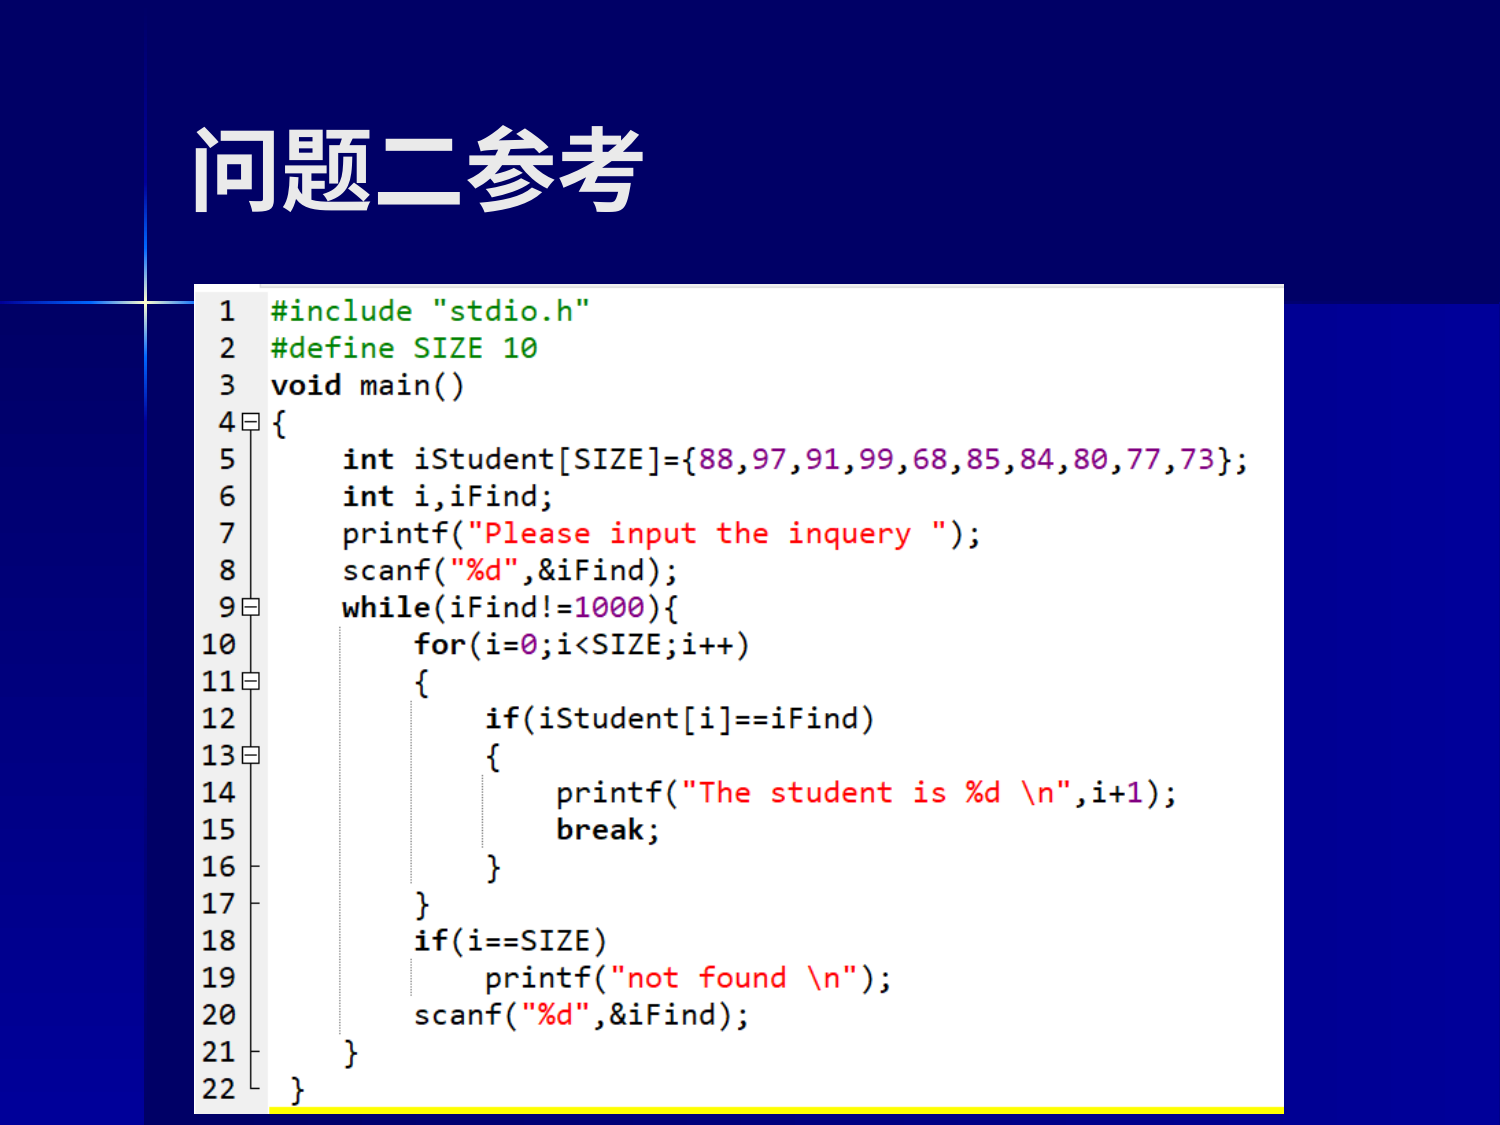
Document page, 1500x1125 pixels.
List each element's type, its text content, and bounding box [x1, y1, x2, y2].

picture [194, 284, 1284, 1114]
title 问题二参考 [174, 49, 1413, 286]
